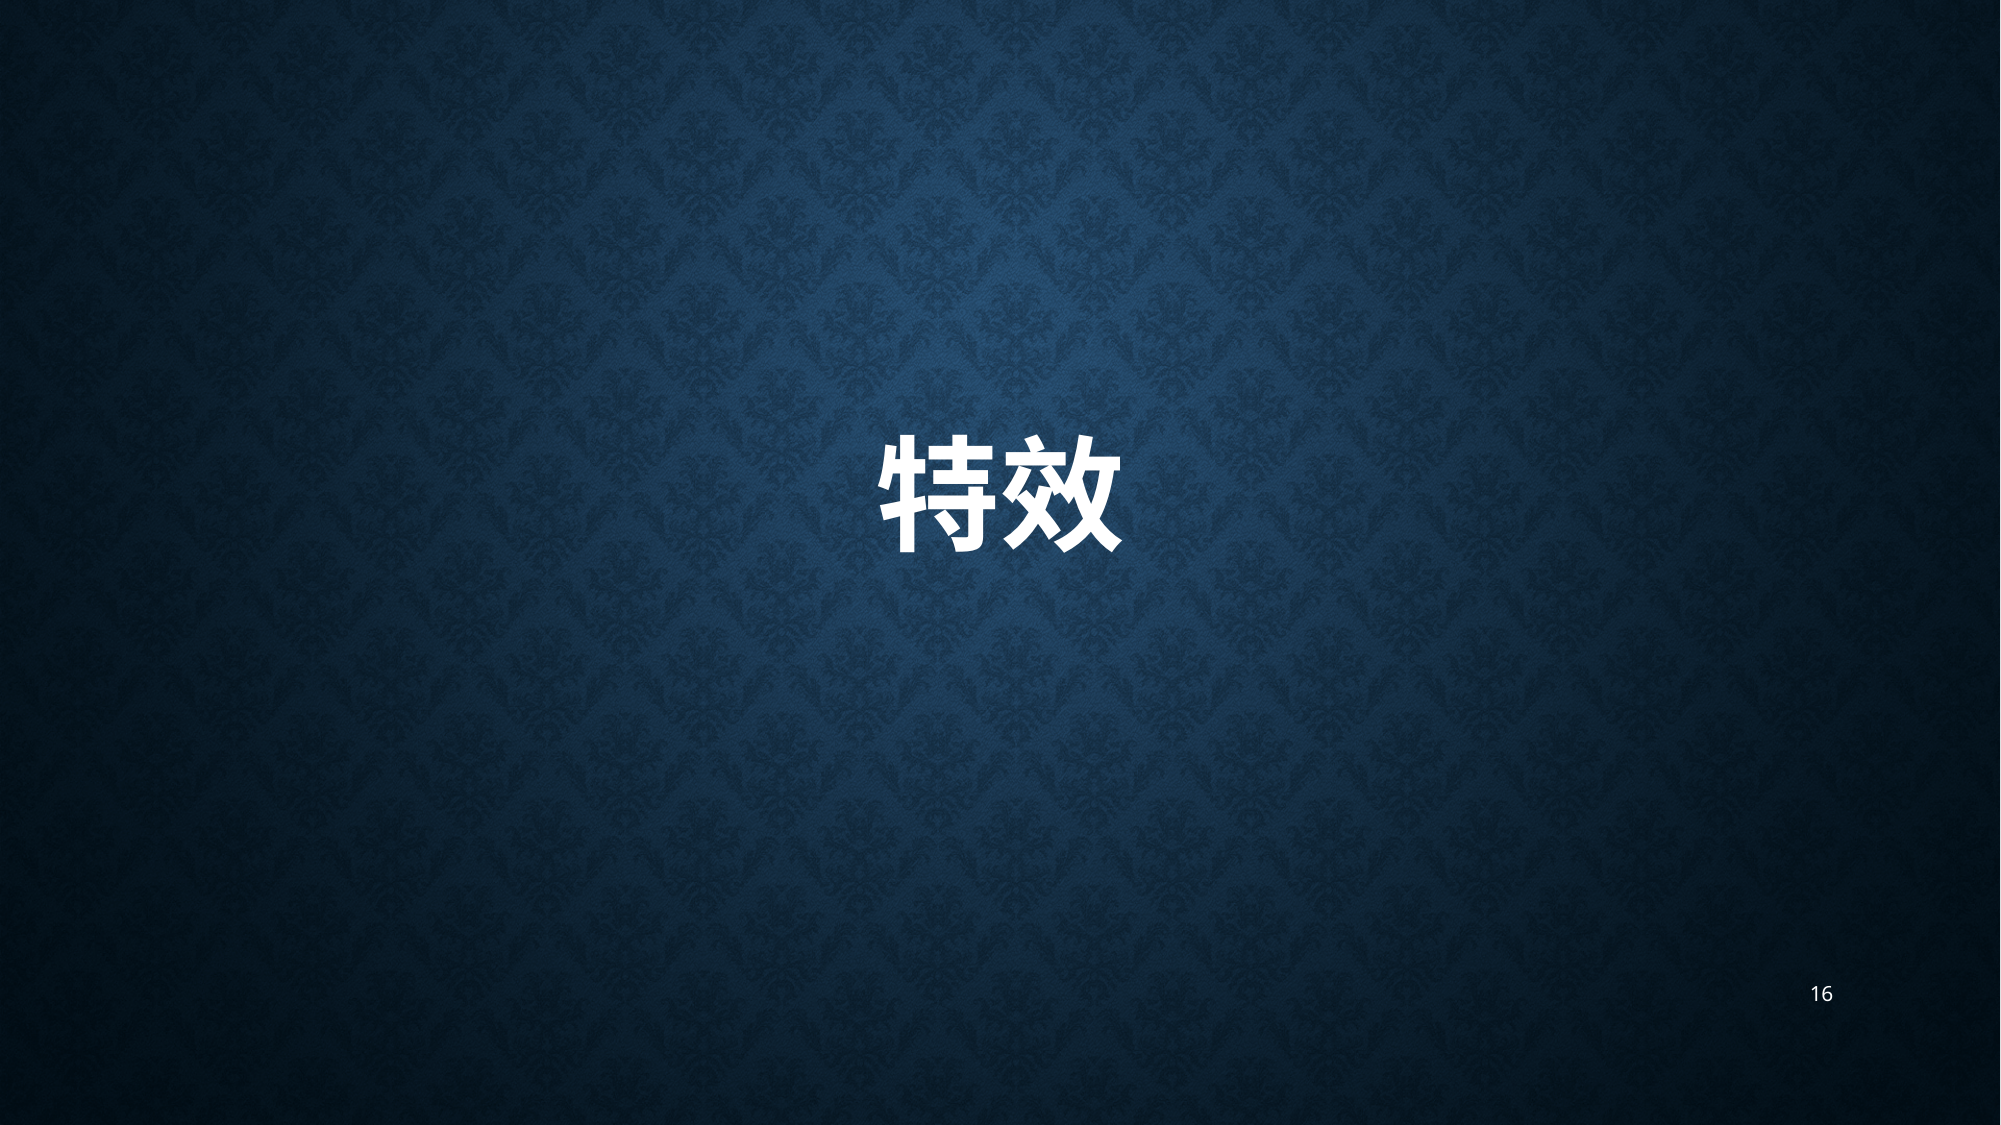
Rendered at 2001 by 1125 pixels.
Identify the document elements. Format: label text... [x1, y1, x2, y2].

title 特效 [261, 184, 1739, 576]
slide_number 16 [1724, 965, 1849, 1025]
